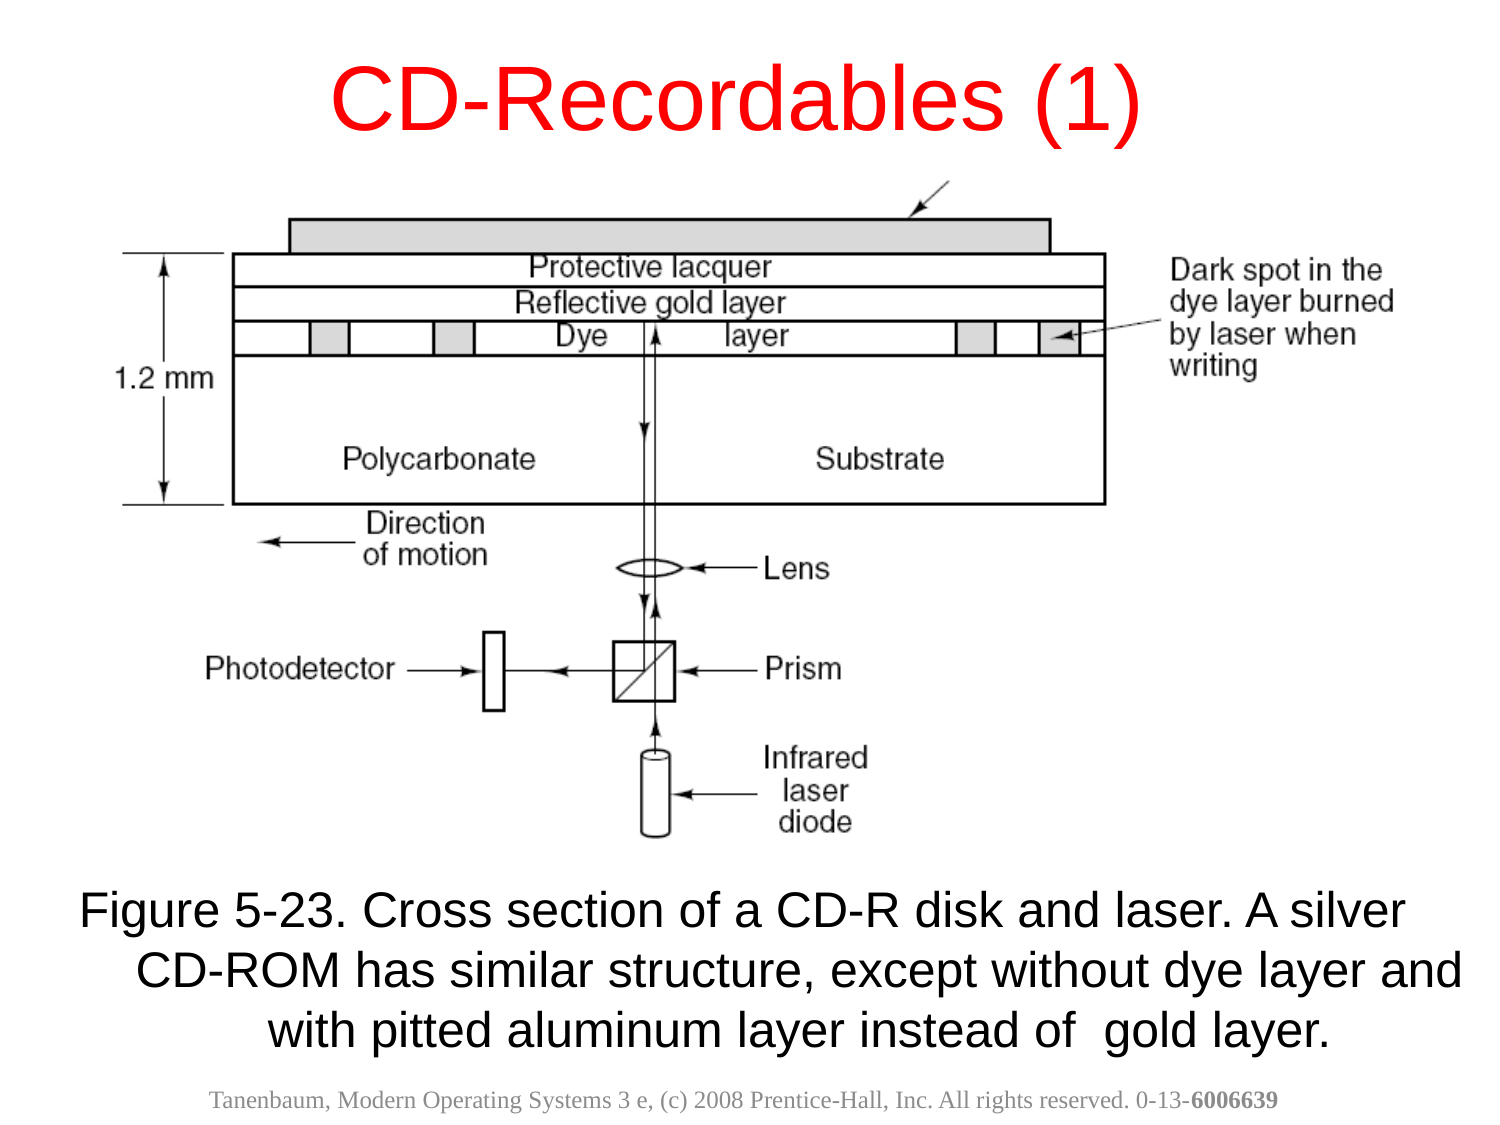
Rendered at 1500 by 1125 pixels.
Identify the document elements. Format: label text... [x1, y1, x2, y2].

title CD-Recordables (1) [0, 0, 1500, 188]
list Figure 5-23. Cross section of a CD-R disk and laser. A silver CD-ROM has similar structure, except without dye layer and with pitted aluminum layer instead of gold layer. [0, 870, 1500, 1008]
picture [96, 176, 1404, 851]
footer Tanenbaum, Modern Operating Systems 3 e, (c) 2008 Prentice-Hall, Inc. All rights reserved. 0-13-6006639 [29, 1077, 1459, 1120]
